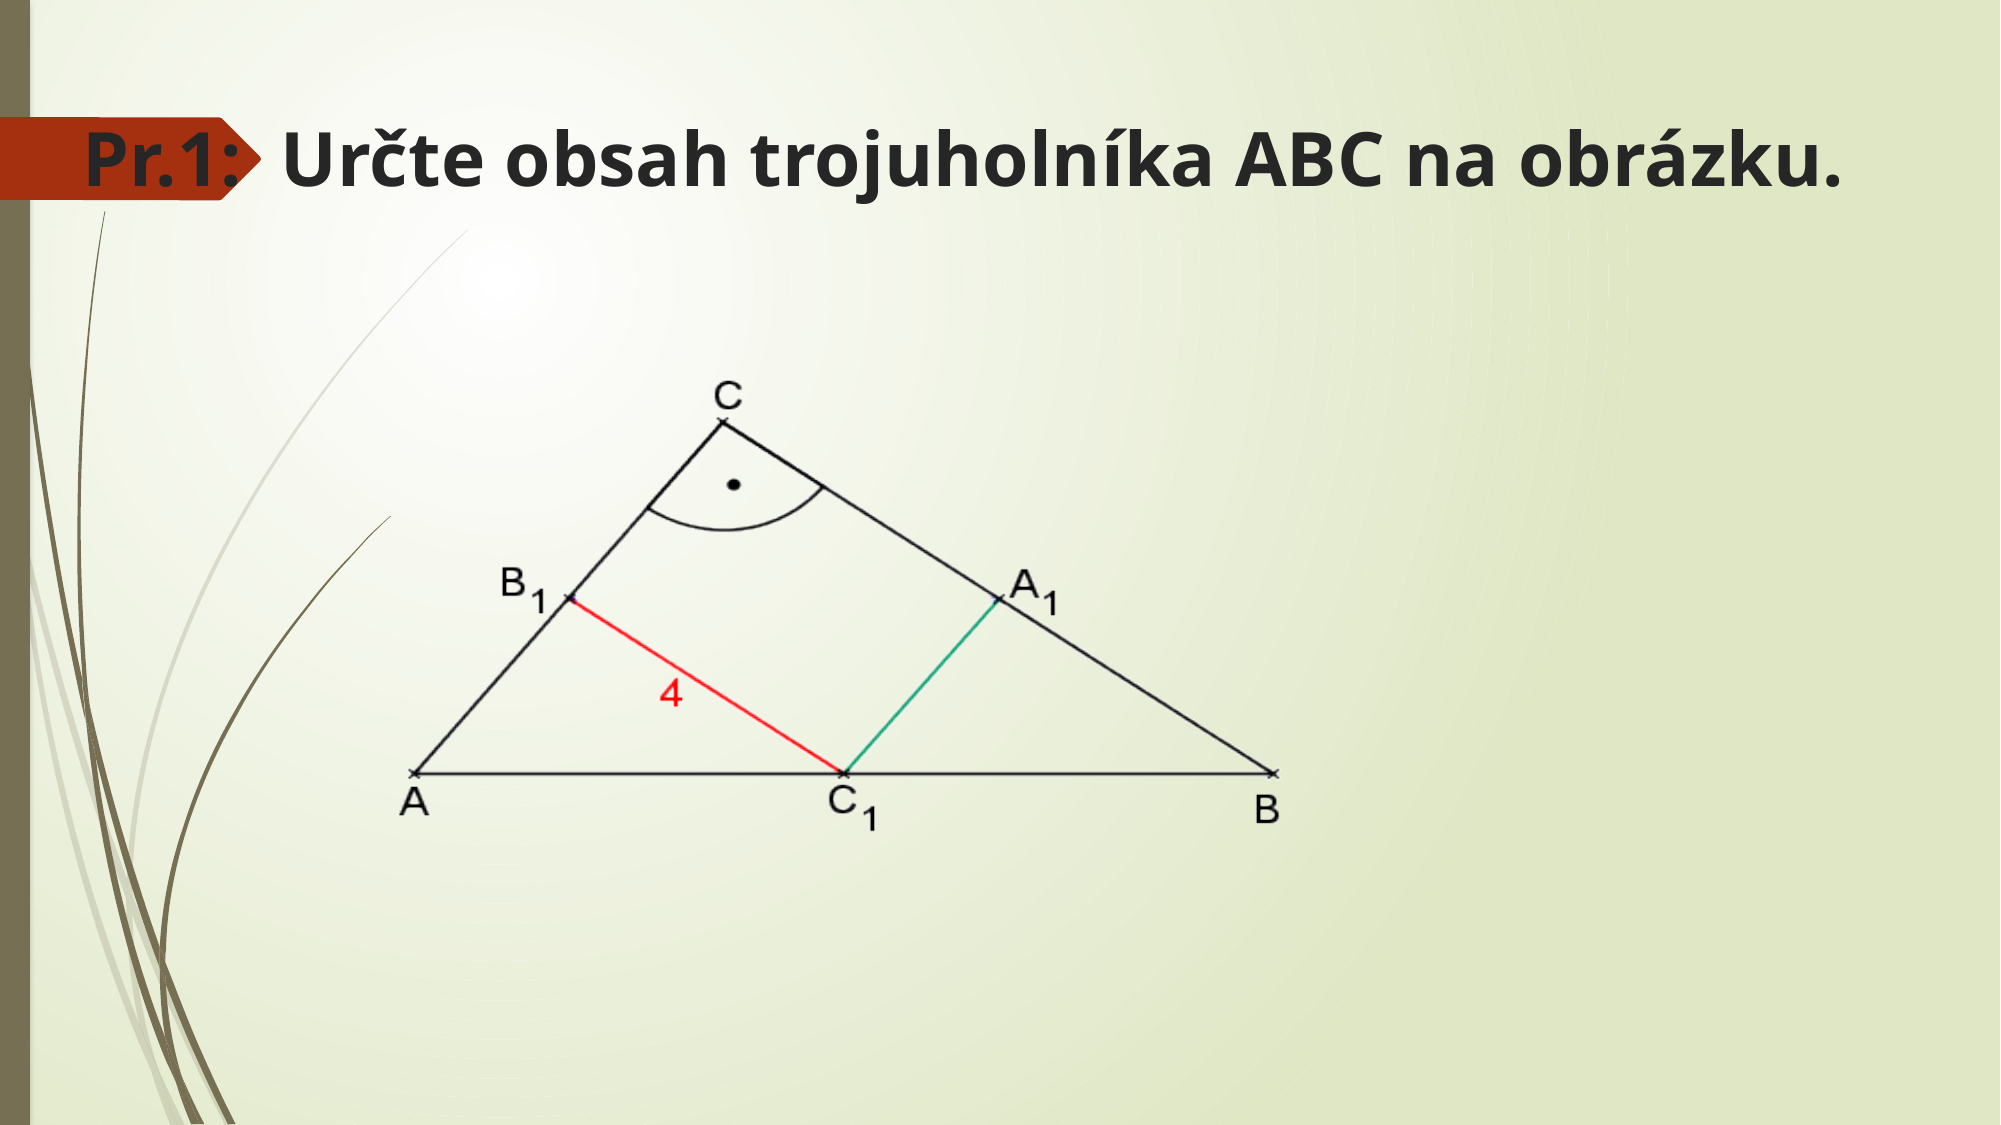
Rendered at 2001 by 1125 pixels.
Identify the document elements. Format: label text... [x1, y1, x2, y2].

title Pr.1: Určte obsah trojuholníka ABC na obrázku. [67, 103, 1933, 321]
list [383, 245, 1298, 1022]
